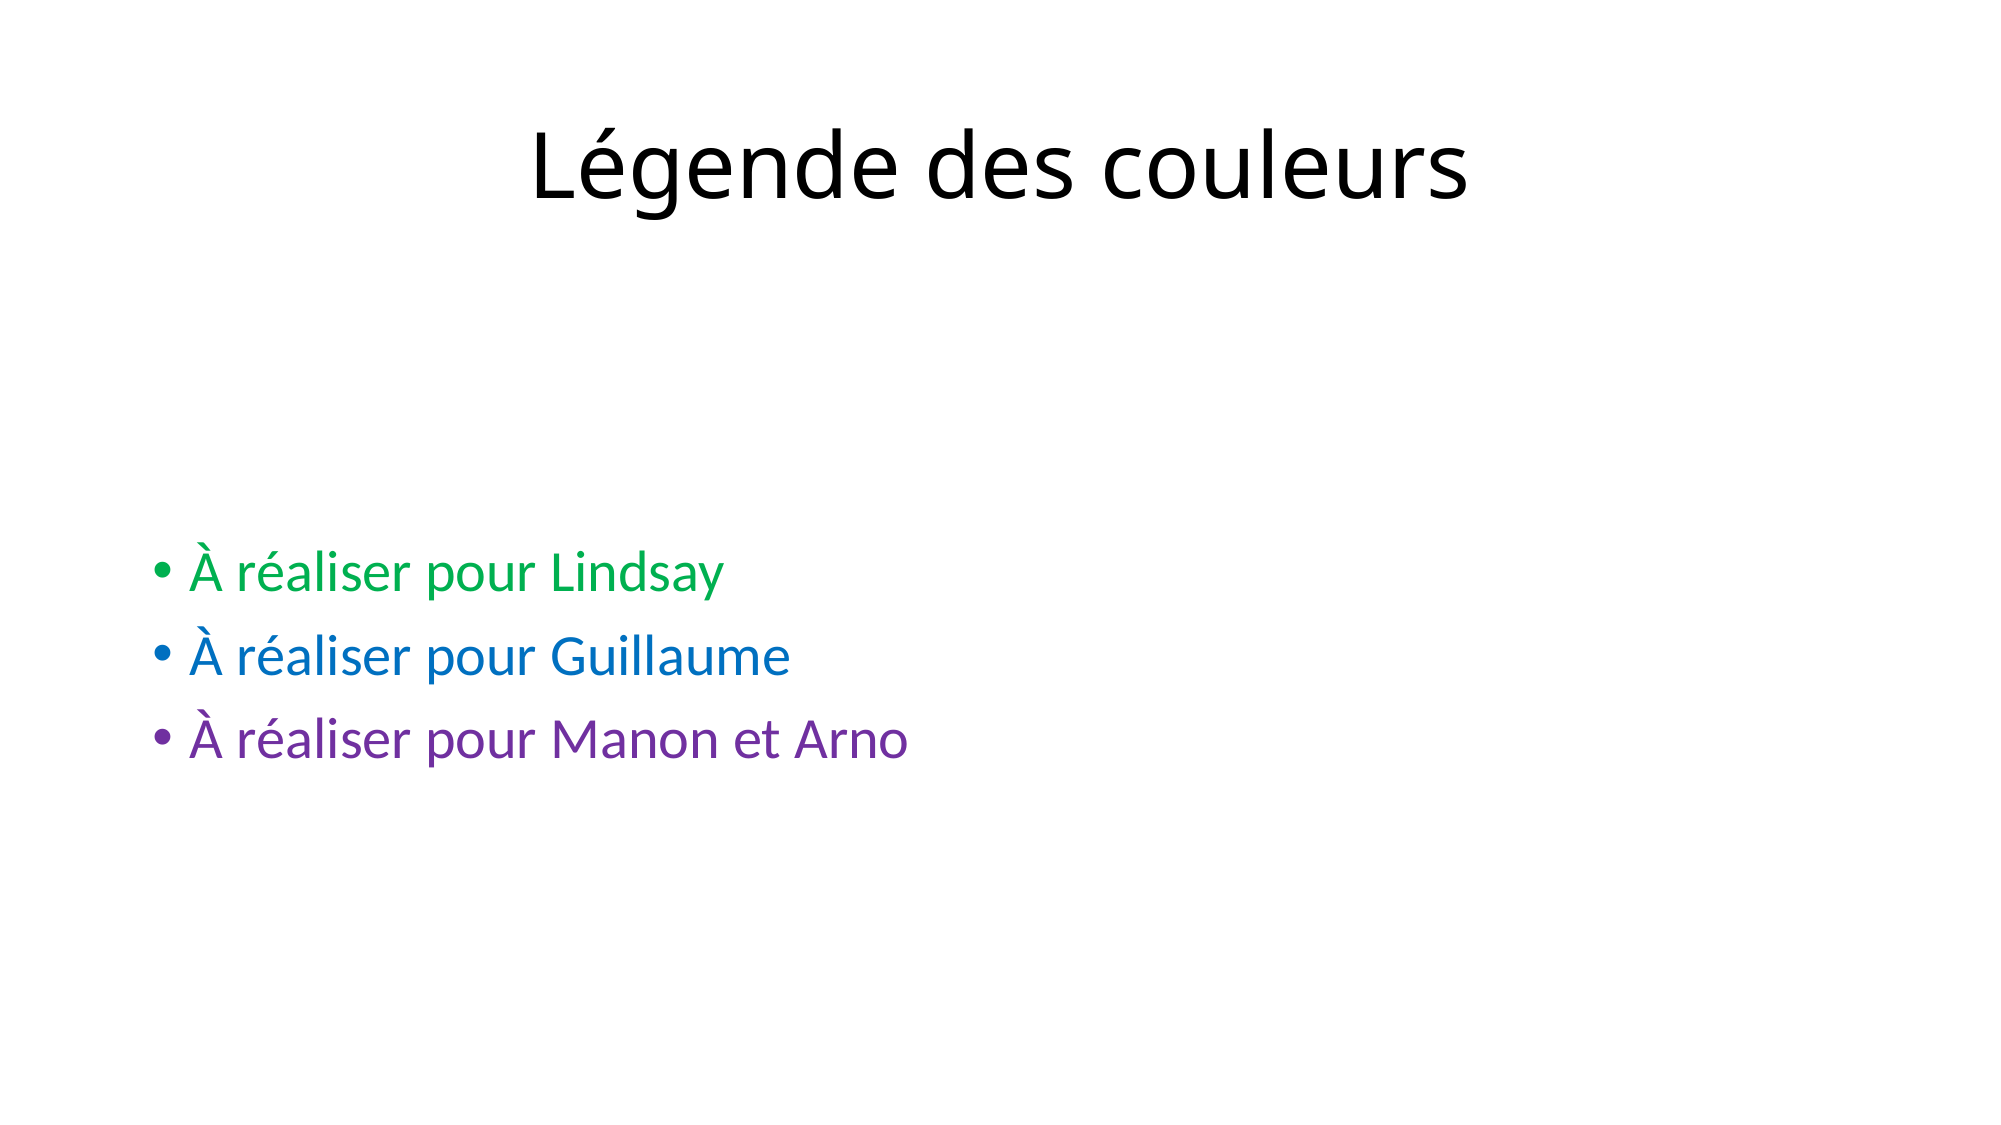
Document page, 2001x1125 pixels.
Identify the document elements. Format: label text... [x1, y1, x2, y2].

list À réaliser pour Lindsay À réaliser pour Guillaume À réaliser pour Manon et Arno [137, 299, 1863, 1014]
title Légende des couleurs [137, 59, 1863, 278]
